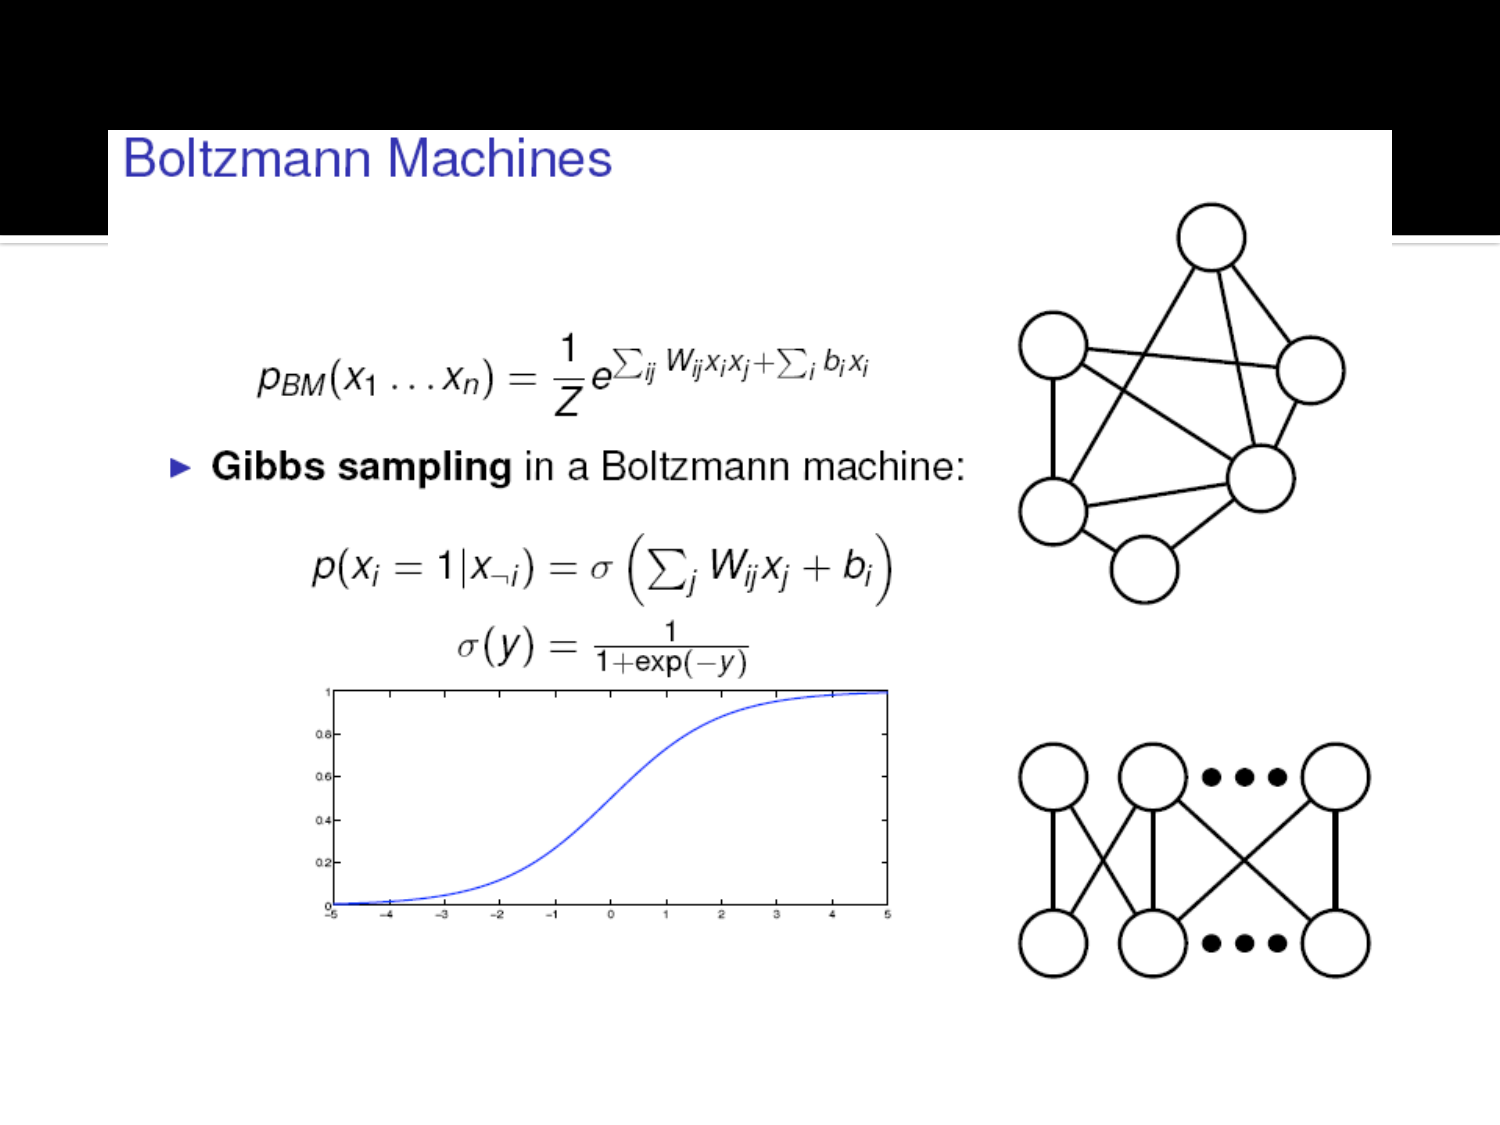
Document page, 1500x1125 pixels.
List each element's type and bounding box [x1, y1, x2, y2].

picture [108, 130, 1392, 995]
